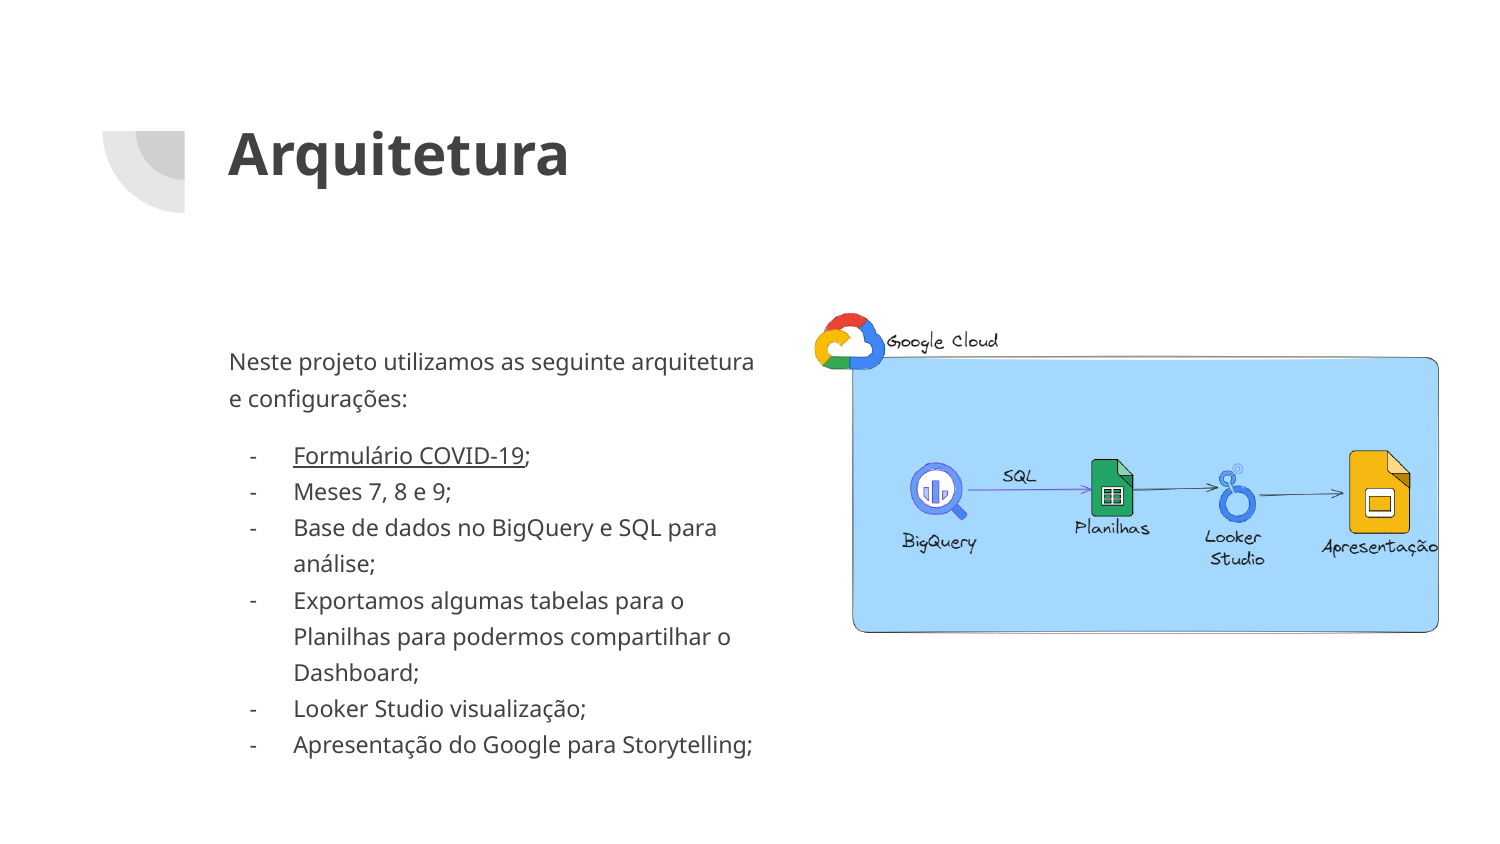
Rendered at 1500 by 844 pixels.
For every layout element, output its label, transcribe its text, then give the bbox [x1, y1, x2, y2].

title Arquitetura [213, 98, 1368, 263]
picture [801, 286, 1476, 666]
list Neste projeto utilizamos as seguinte arquitetura e configurações: Formulário COVID-19; Meses 7, 8 e 9; Base de dados no BigQuery e SQL para análise; Exportamos algumas tabelas para o Planilhas para podermos compartilhar o Dashboard; Looker Studio visualização; Apresentação do Google para Storytelling; [213, 326, 777, 807]
